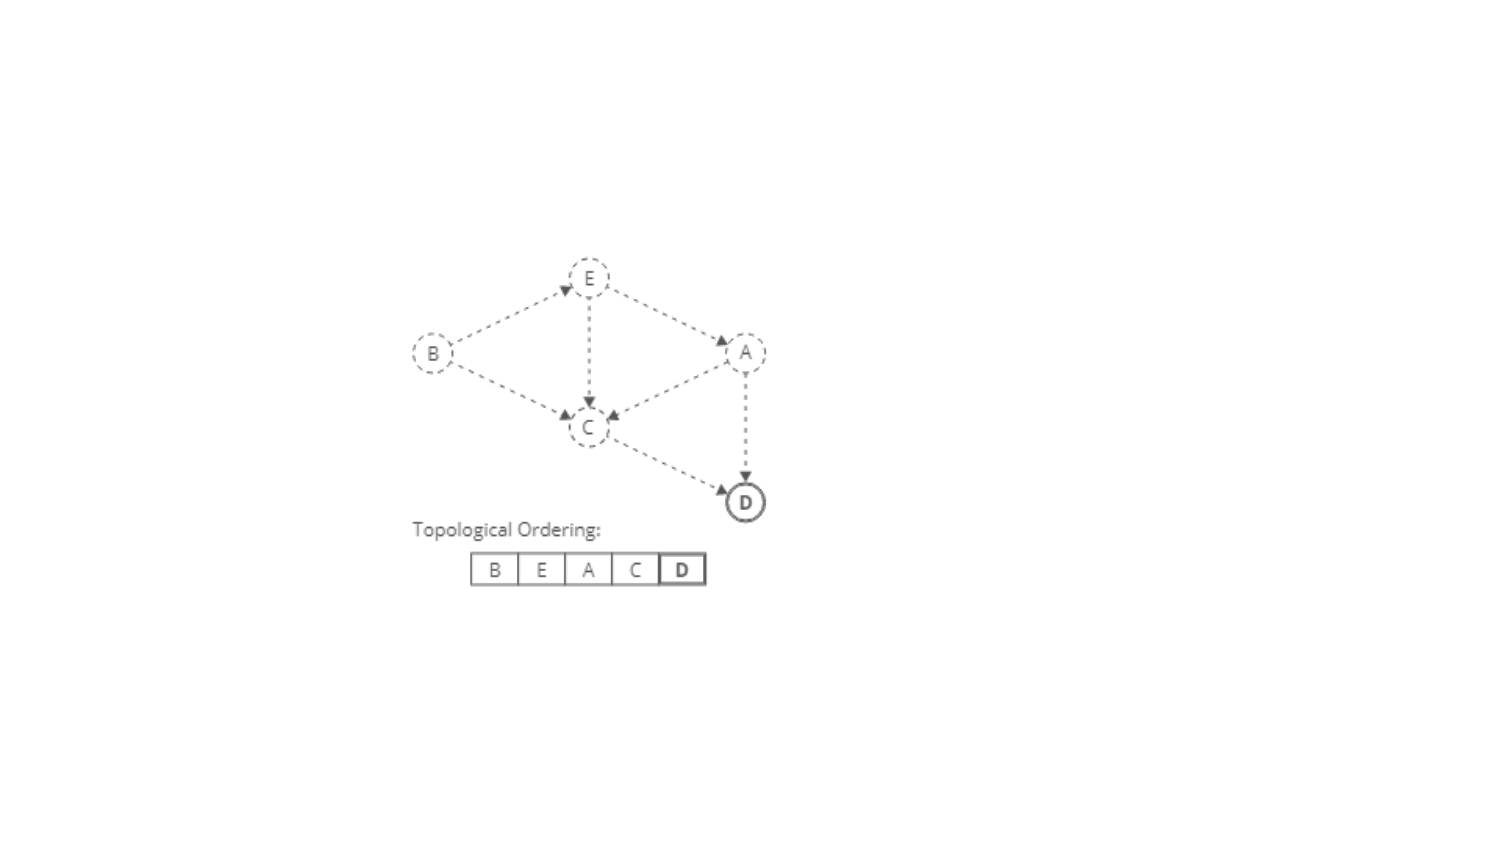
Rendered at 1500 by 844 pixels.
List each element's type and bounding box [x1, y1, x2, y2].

picture [354, 226, 825, 618]
